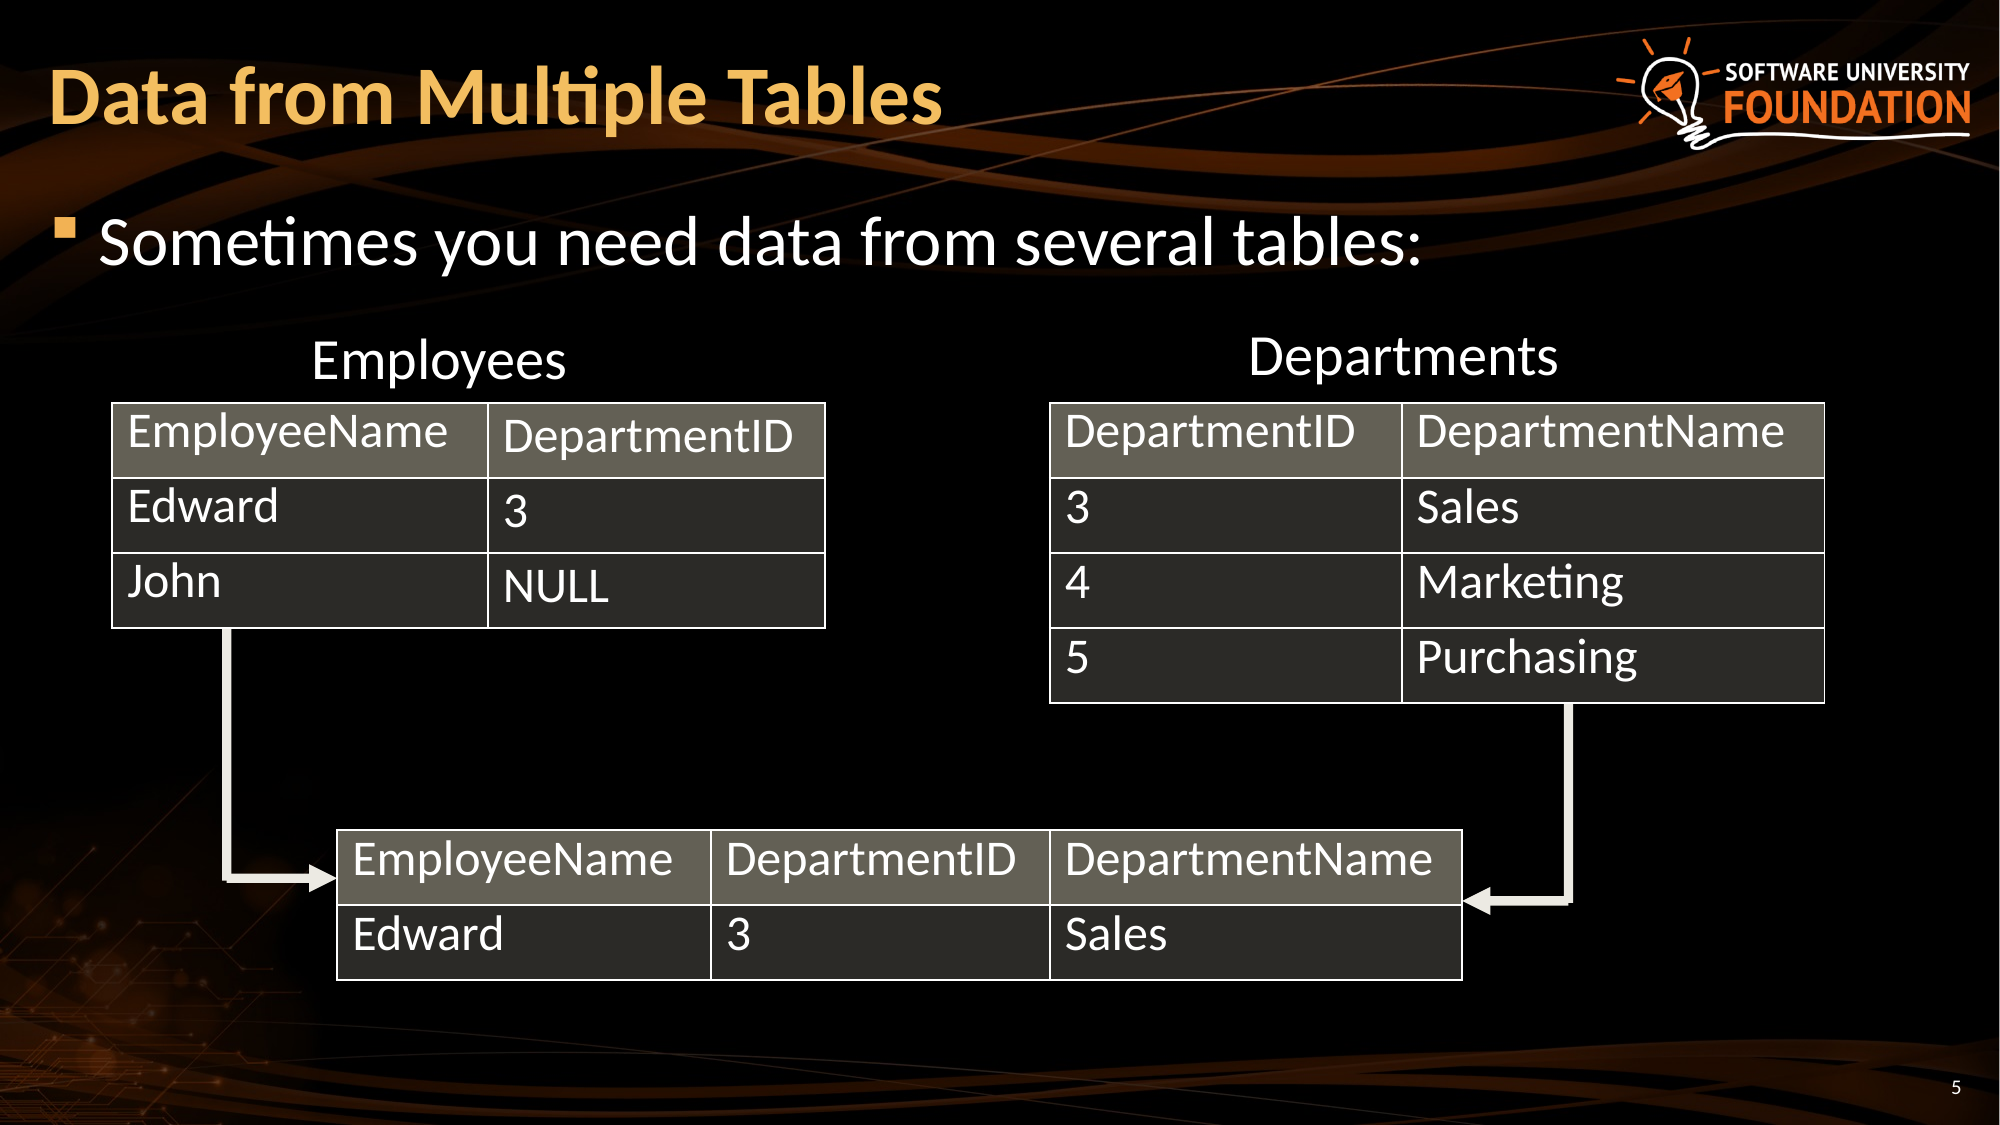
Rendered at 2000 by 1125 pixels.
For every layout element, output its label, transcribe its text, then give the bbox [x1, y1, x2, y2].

table_header DepartmentID [712, 831, 1049, 904]
picture [0, 0, 2000, 1125]
table_header DepartmentName [1051, 831, 1461, 904]
table_header EmployeeName [113, 404, 487, 477]
list Sometimes you need data from several tables: [31, 188, 1968, 1103]
table_cell 3 [712, 906, 1049, 979]
text_box Employees [296, 313, 583, 399]
table_cell 4 [1051, 554, 1401, 627]
table_cell John [113, 554, 487, 627]
table_cell Sales [1403, 479, 1824, 552]
table_header DepartmentID [489, 404, 824, 477]
table_header EmployeeName [338, 831, 710, 904]
table_cell Marketing [1403, 554, 1824, 627]
table_header DepartmentName [1403, 404, 1824, 477]
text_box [1462, 702, 1569, 903]
title Data from Multiple Tables [30, 6, 1602, 189]
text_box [226, 627, 338, 881]
table_cell Edward [338, 906, 710, 979]
table_header DepartmentID [1051, 404, 1401, 477]
table_cell Edward [113, 479, 487, 552]
slide_number 5 [1897, 1070, 1968, 1103]
table_cell 3 [489, 479, 824, 552]
text_box Departments [1234, 309, 1575, 394]
table_cell 3 [1051, 479, 1401, 552]
table_cell 5 [1051, 629, 1401, 702]
table_cell Purchasing [1403, 629, 1824, 702]
table_cell NULL [489, 554, 824, 627]
table_cell Sales [1051, 906, 1461, 979]
